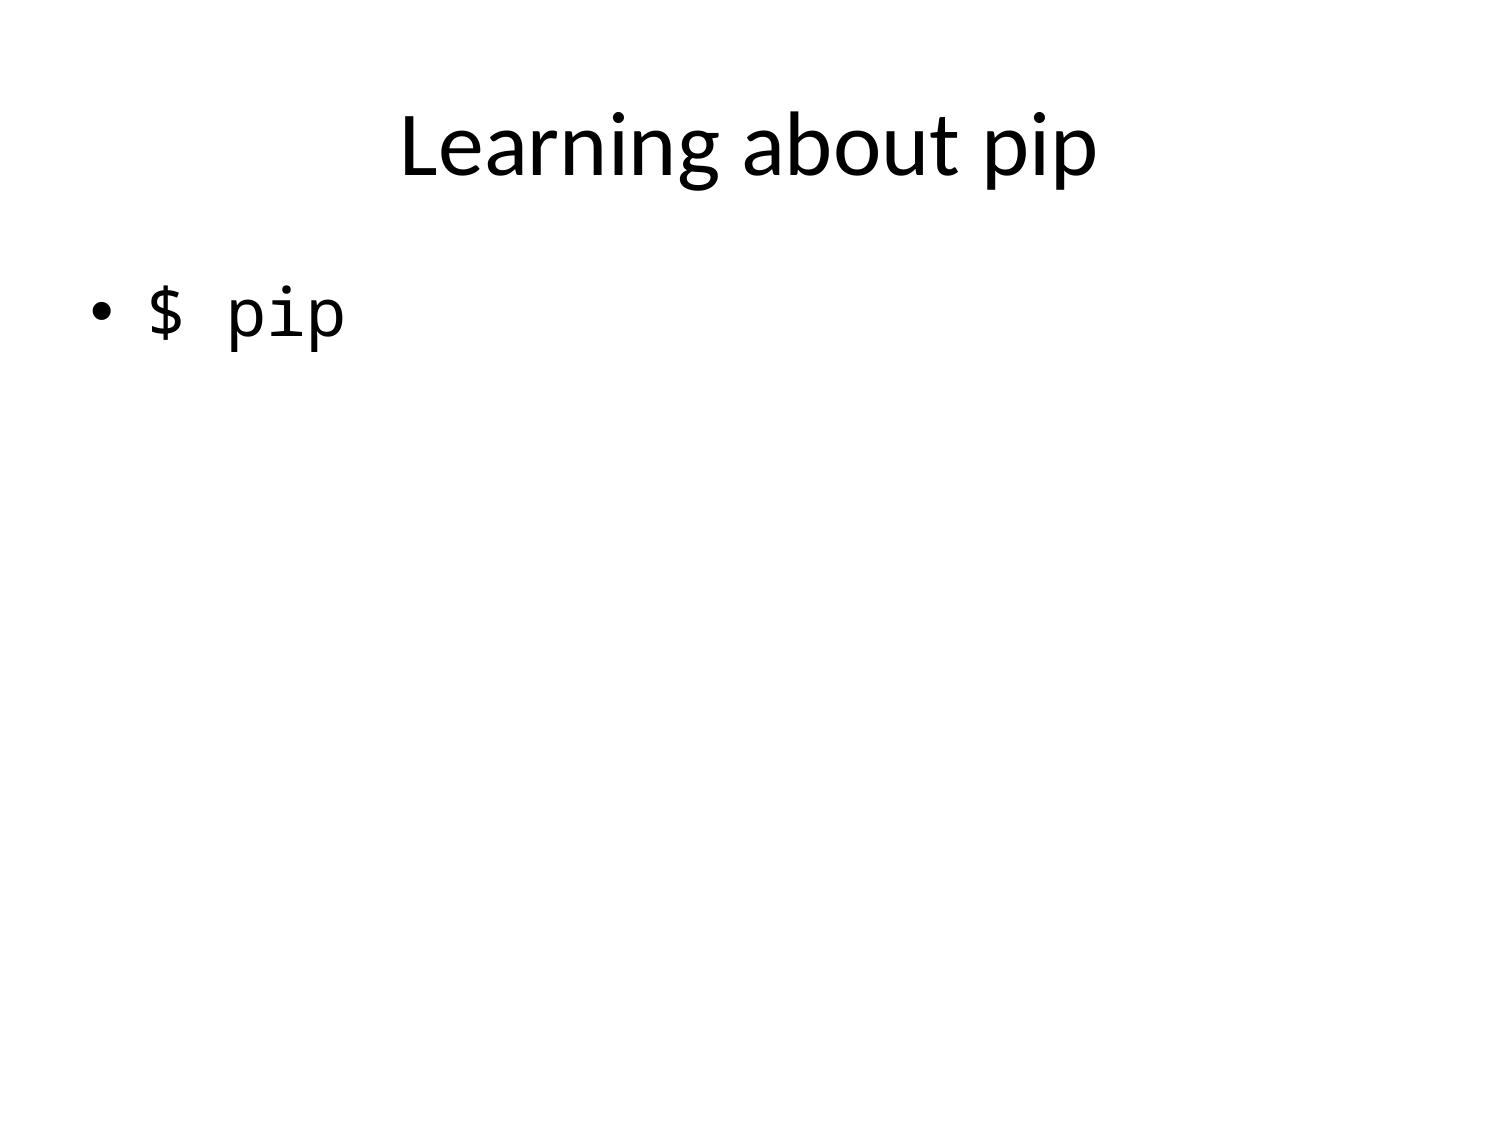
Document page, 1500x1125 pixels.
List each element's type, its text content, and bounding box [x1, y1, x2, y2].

list $ pip [75, 262, 1425, 1005]
title Learning about pip [75, 45, 1425, 233]
